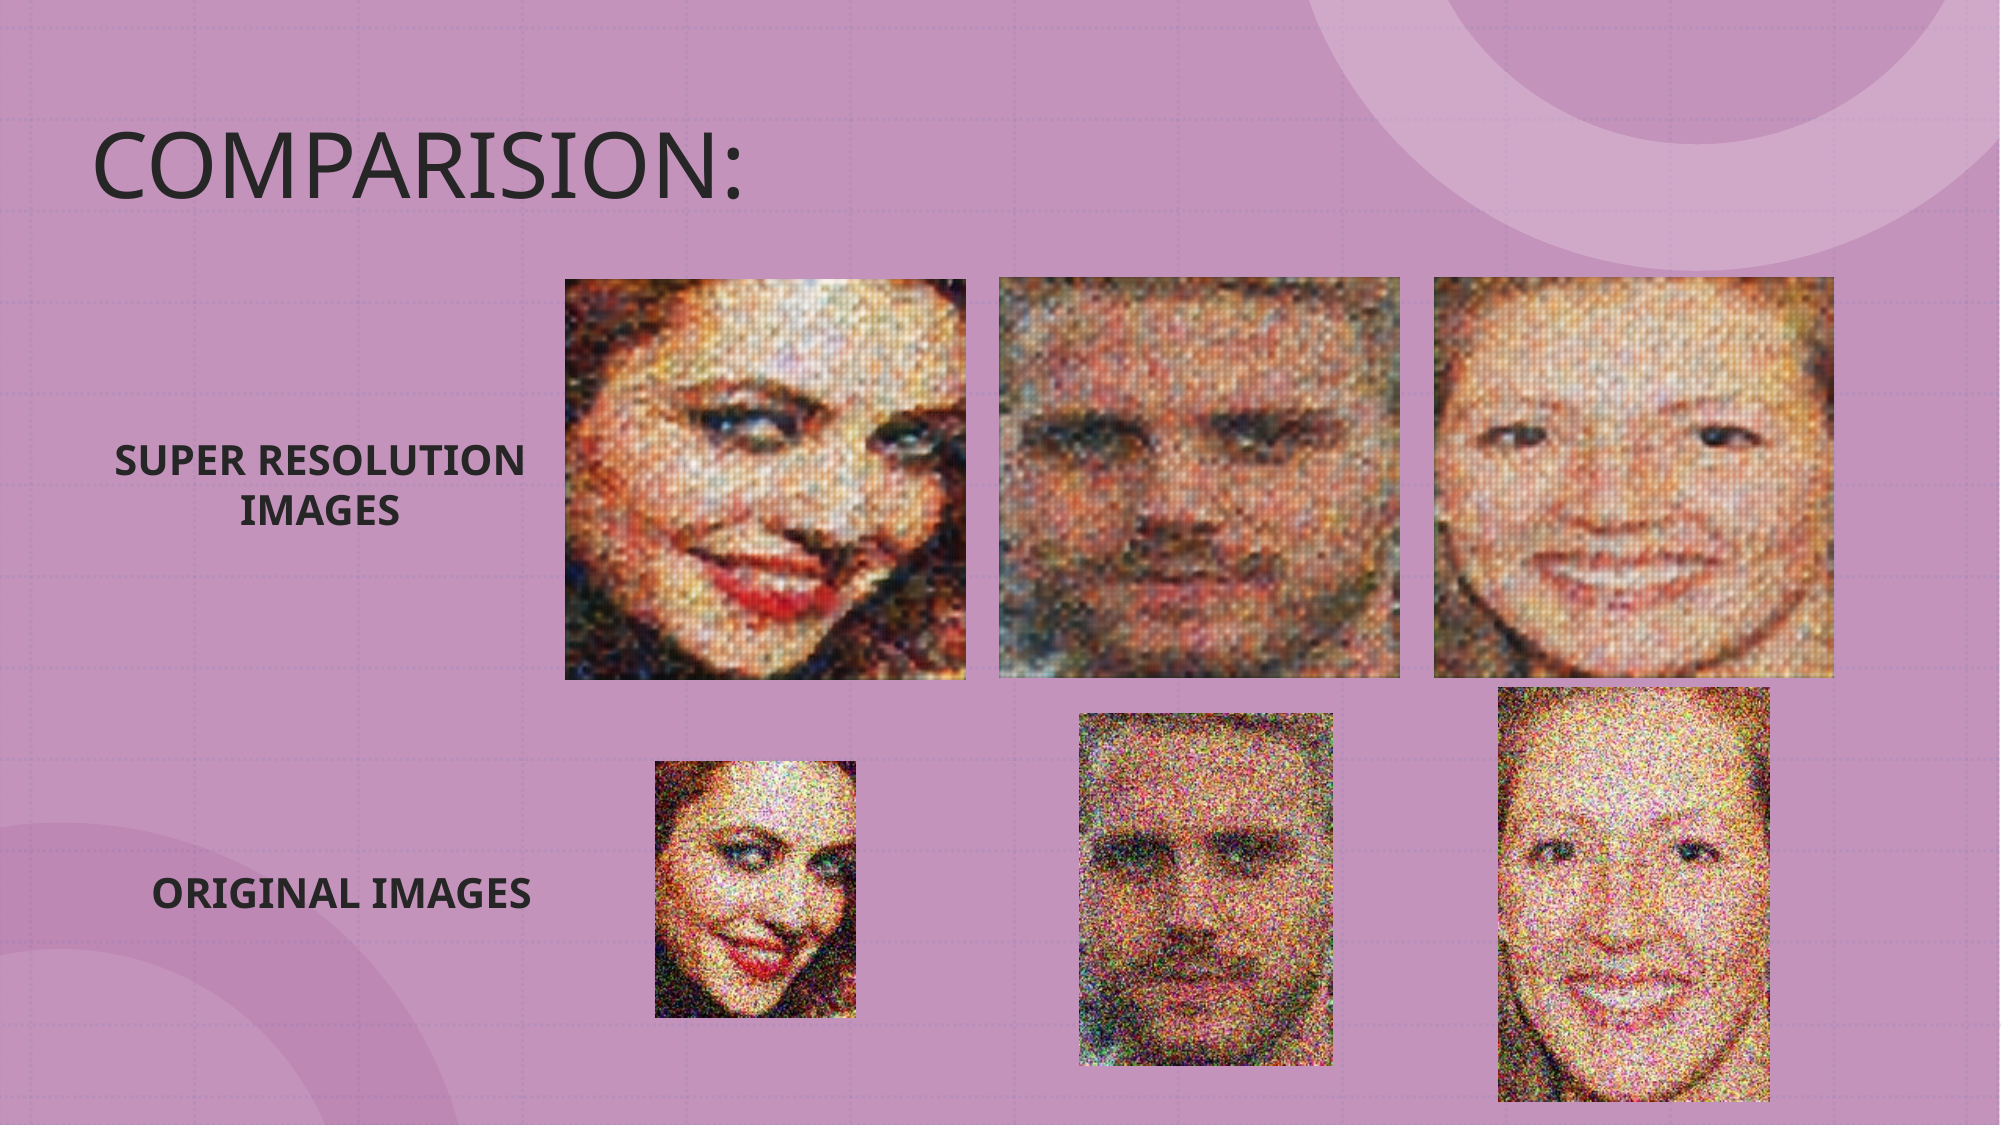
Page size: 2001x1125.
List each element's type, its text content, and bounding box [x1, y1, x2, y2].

text_box SUPER RESOLUTION IMAGES [91, 426, 549, 541]
text_box ORIGINAL IMAGES [134, 859, 549, 924]
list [999, 277, 1400, 678]
title COMPARISION: [75, 59, 1834, 278]
picture [565, 279, 966, 680]
picture [1497, 687, 1770, 1102]
picture [655, 761, 856, 1018]
picture [1079, 713, 1333, 1066]
picture [1434, 277, 1834, 678]
